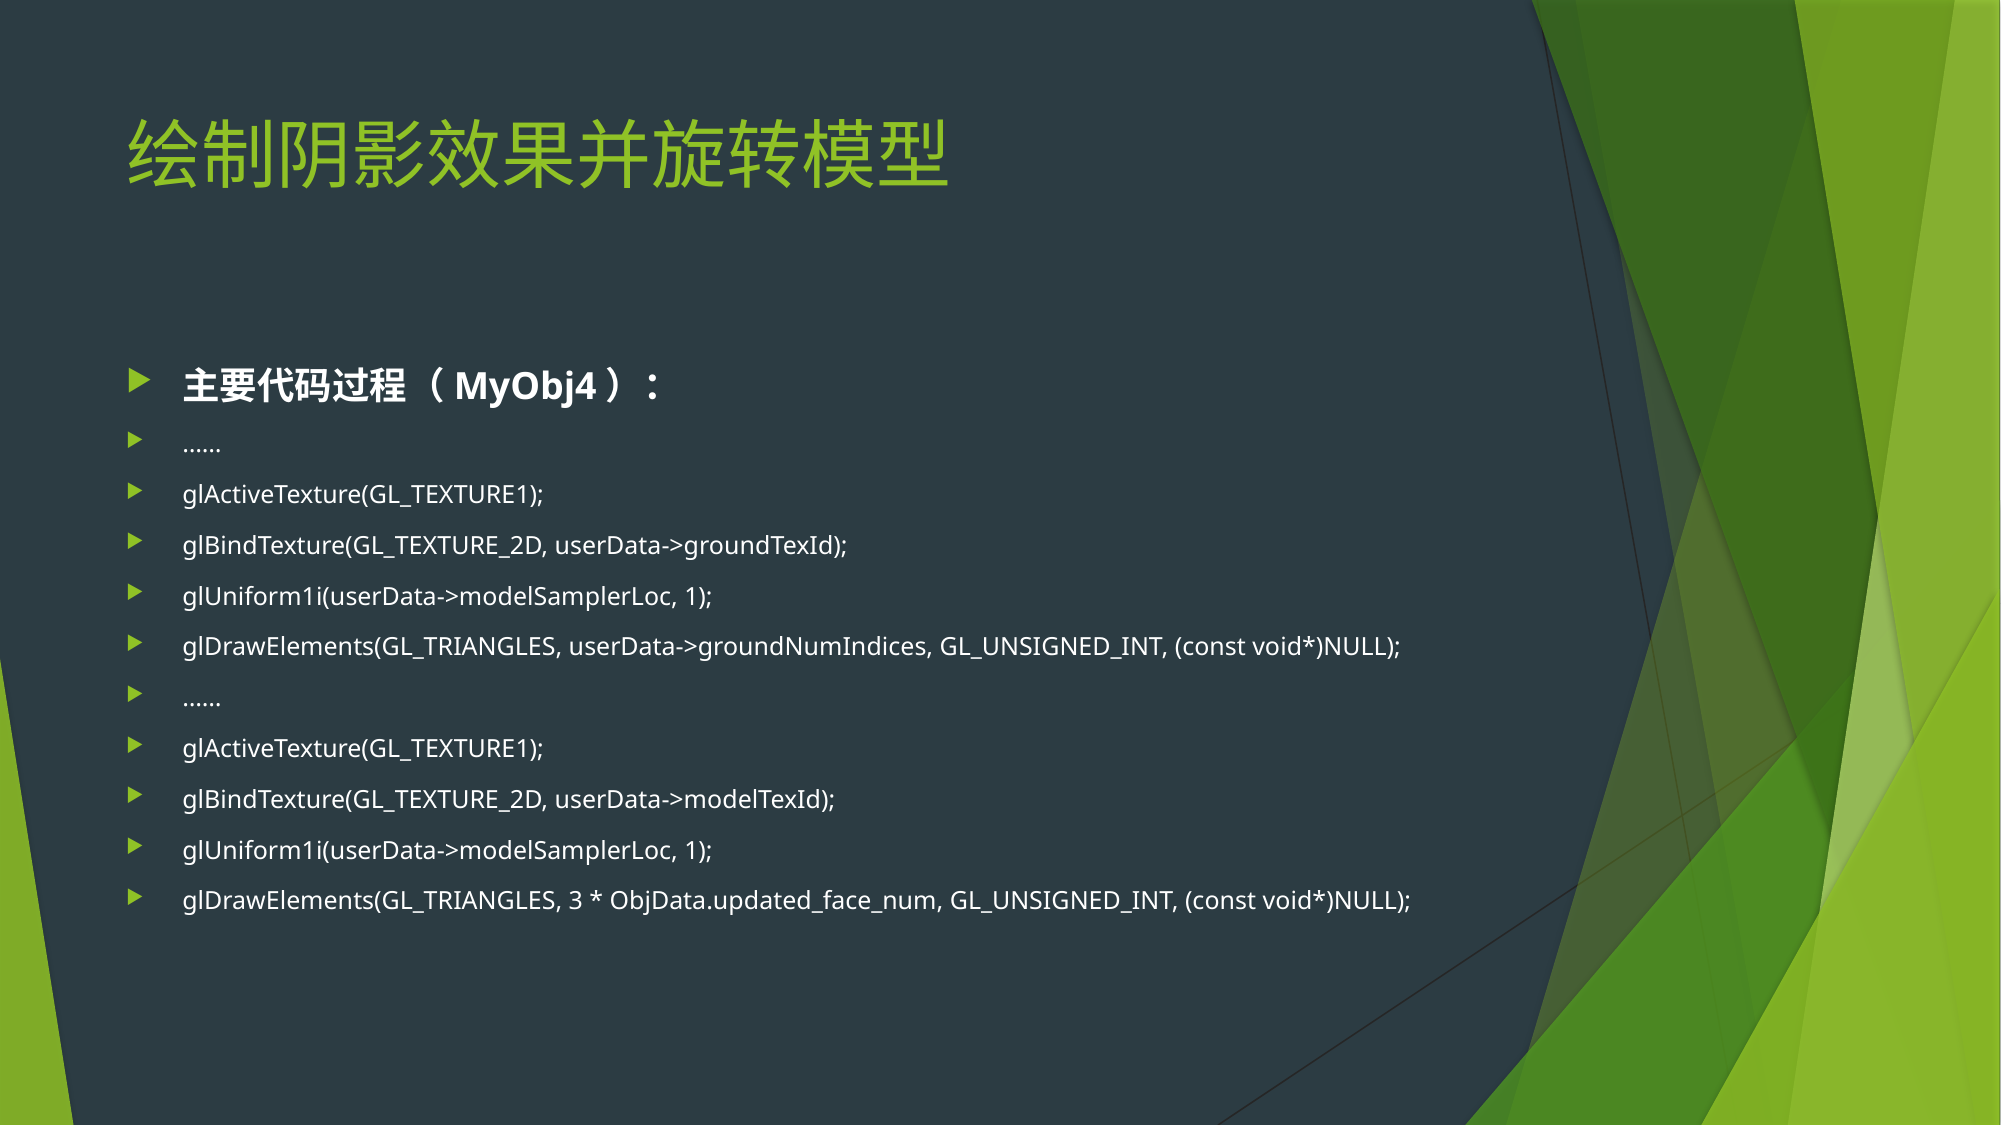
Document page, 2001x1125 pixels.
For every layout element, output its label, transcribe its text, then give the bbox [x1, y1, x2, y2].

title 绘制阴影效果并旋转模型 [111, 99, 1522, 317]
list 主要代码过程（MyObj4）： …… glActiveTexture(GL_TEXTURE1); glBindTexture(GL_TEXTURE_2D, userData->groundTexId); glUniform1i(userData->modelSamplerLoc, 1); glDrawElements(GL_TRIANGLES, userData->groundNumIndices, GL_UNSIGNED_INT, (const void*)NULL); …… glActiveTexture(GL_TEXTURE1); glBindTexture(GL_TEXTURE_2D, userData->modelTexId); glUniform1i(userData->modelSamplerLoc, 1); glDrawElements(GL_TRIANGLES, 3 * ObjData.updated_face_num, GL_UNSIGNED_INT, (const void*)NULL); [111, 354, 1522, 992]
